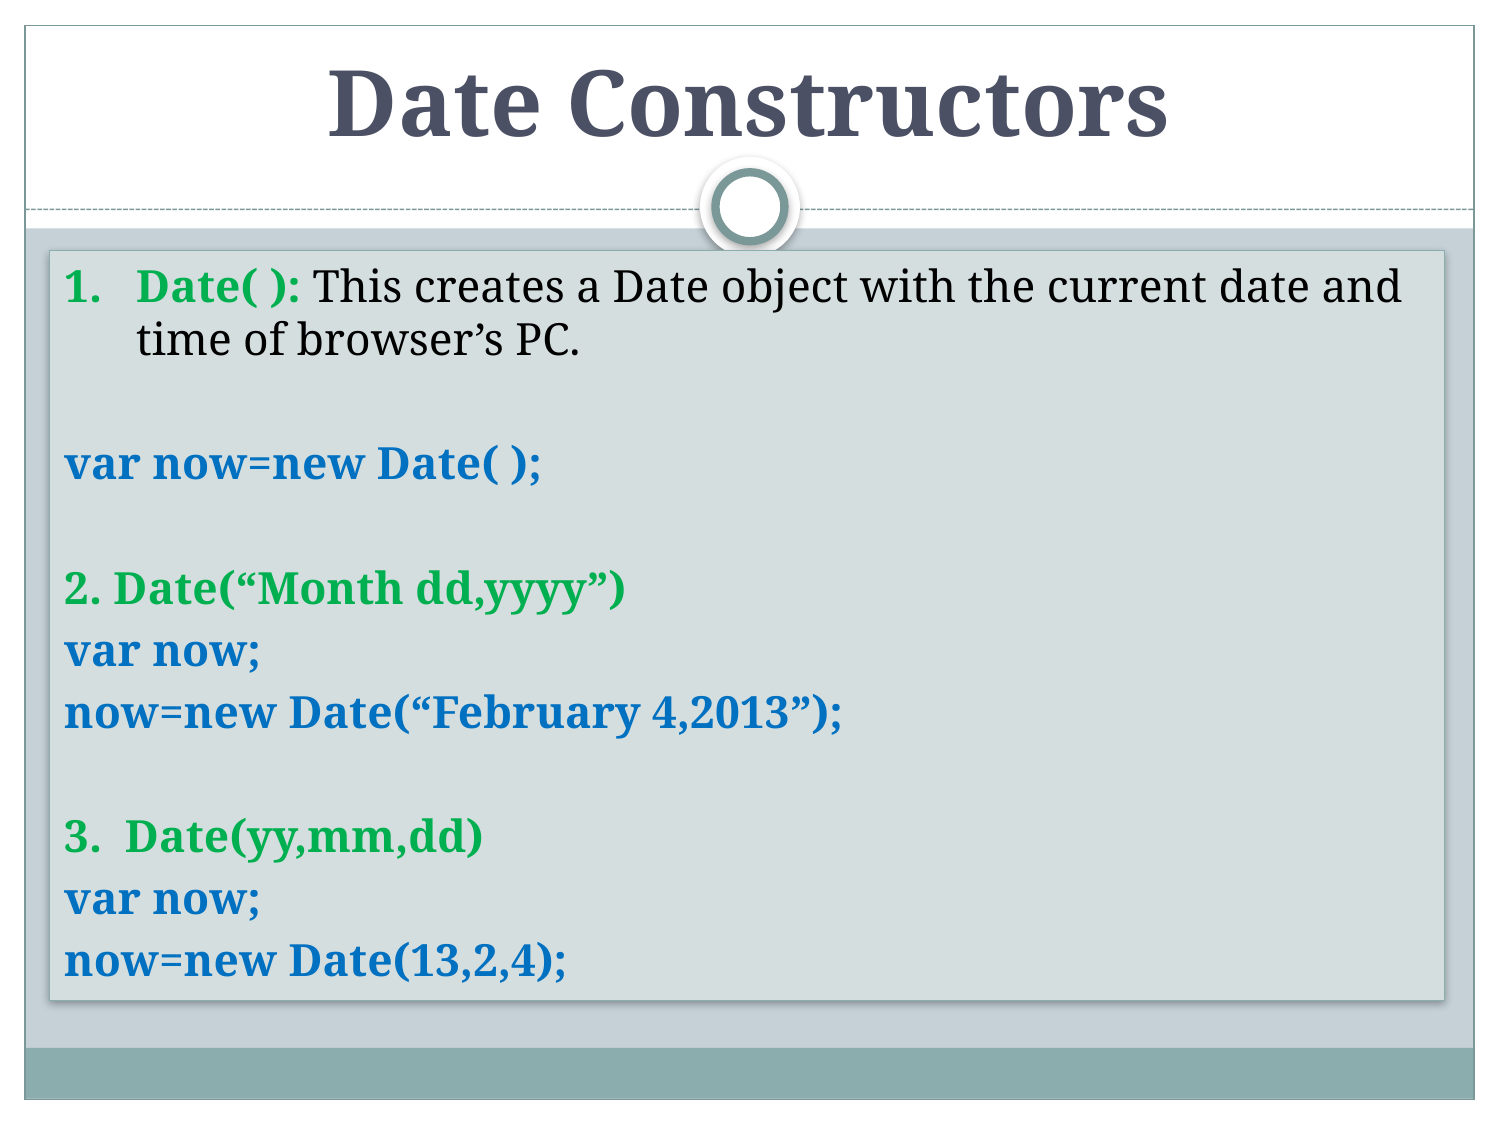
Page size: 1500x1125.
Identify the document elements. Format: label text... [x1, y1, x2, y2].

title Date Constructors [49, 37, 1450, 162]
list 1. Date( ): This creates a Date object with the current date and time of browser’s PC. var now=new Date( ); 2. Date(“Month dd,yyyy”) var now; now=new Date(“February 4,2013”); 3. Date(yy,mm,dd) var now; now=new Date(13,2,4); [49, 250, 1445, 1001]
